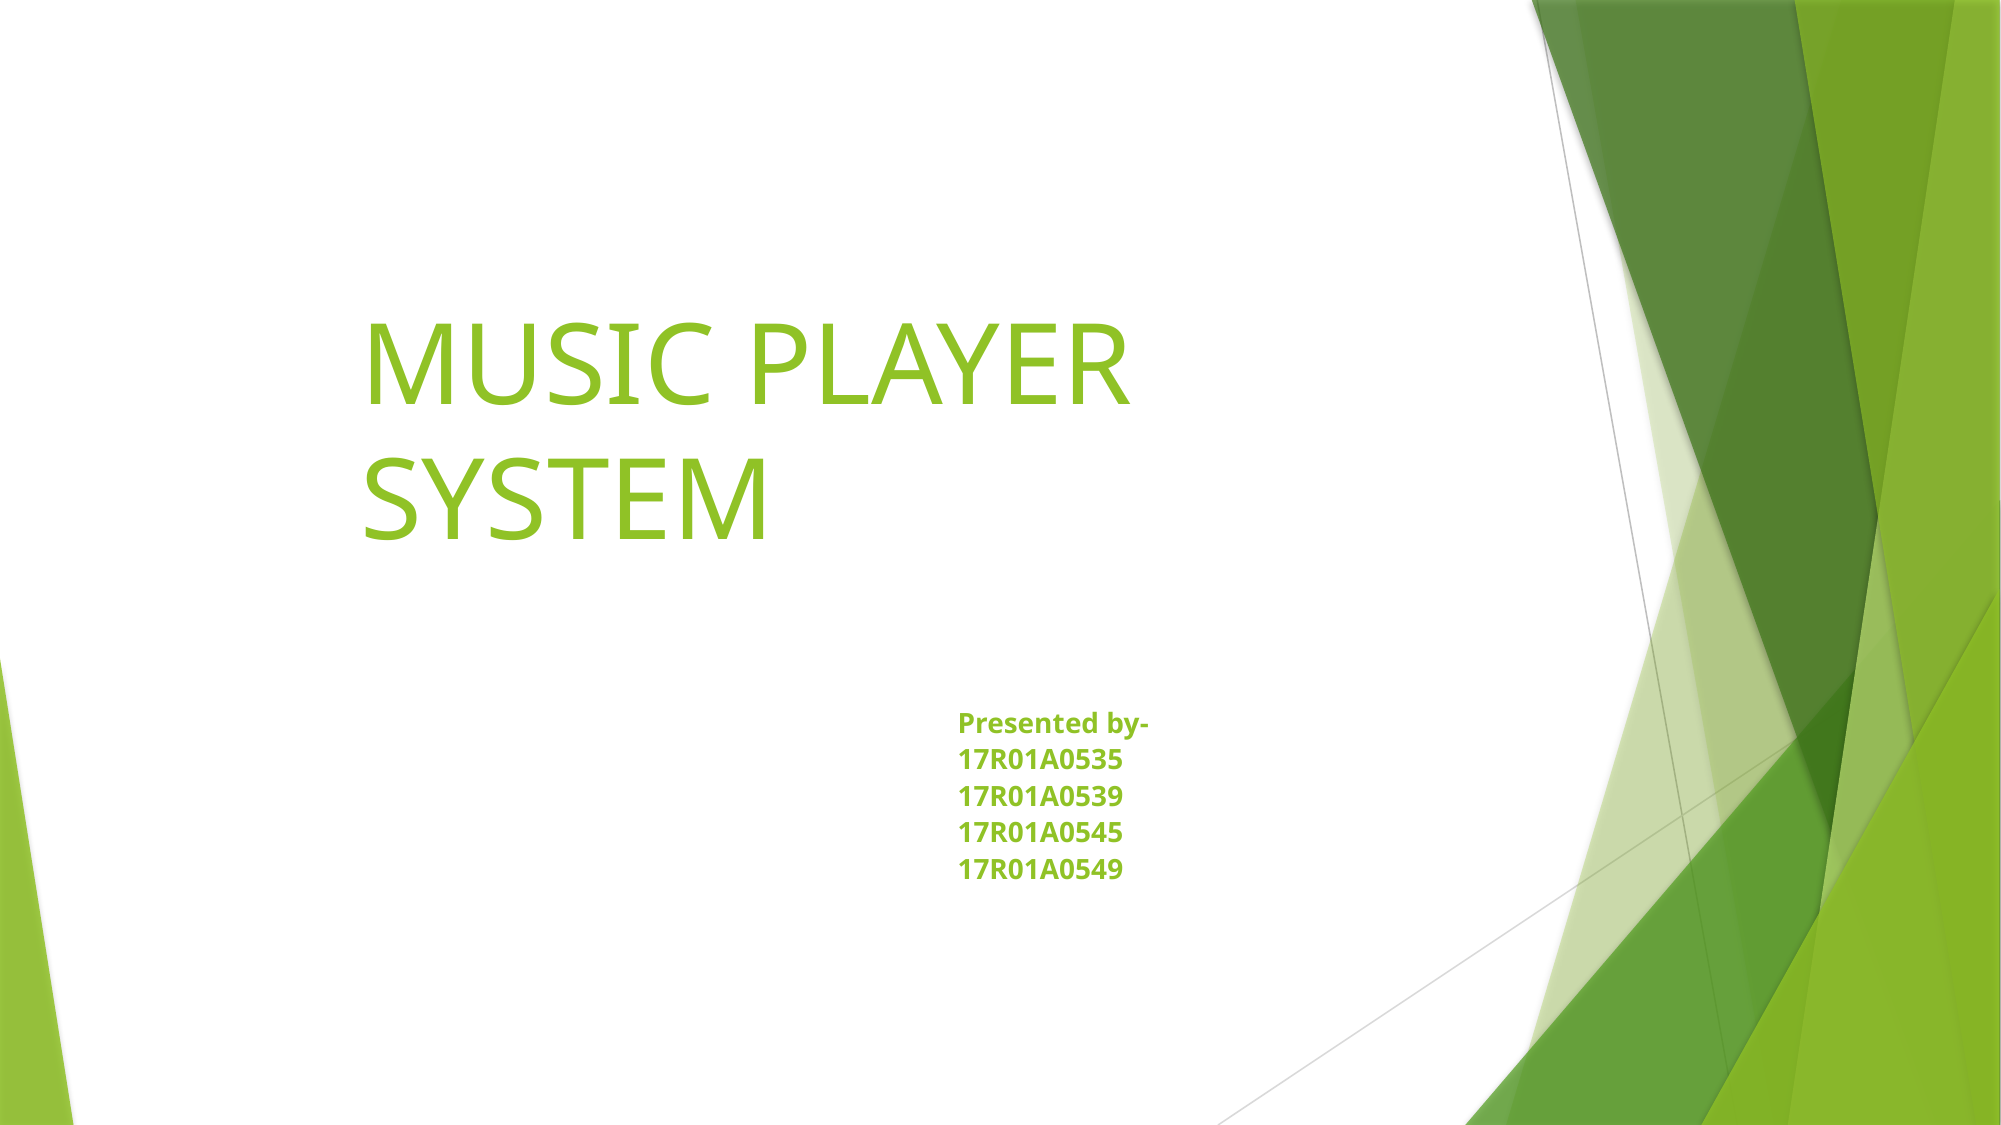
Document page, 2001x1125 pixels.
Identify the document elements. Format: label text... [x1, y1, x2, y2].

list Presented by- 17R01A0535 17R01A0539 17R01A0545 17R01A0549 [942, 697, 1426, 905]
title MUSIC PLAYER SYSTEM [344, 284, 1528, 468]
